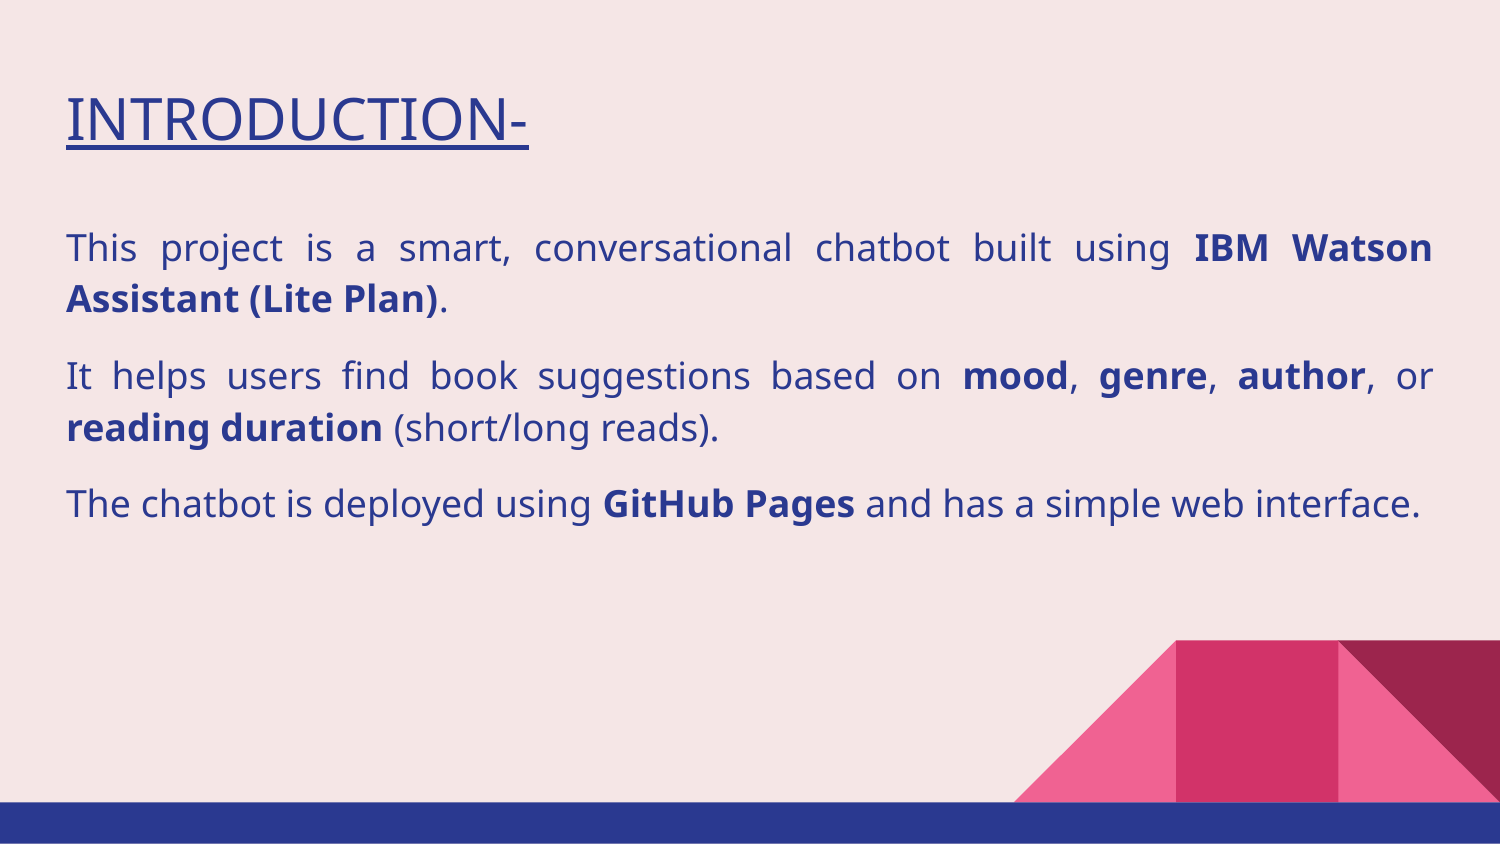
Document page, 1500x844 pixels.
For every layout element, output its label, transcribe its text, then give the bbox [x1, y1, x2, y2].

list This project is a smart, conversational chatbot built using IBM Watson Assistant (Lite Plan). It helps users find book suggestions based on mood, genre, author, or reading duration (short/long reads). The chatbot is deployed using GitHub Pages and has a simple web interface. [51, 201, 1449, 750]
title INTRODUCTION- [51, 67, 1449, 167]
